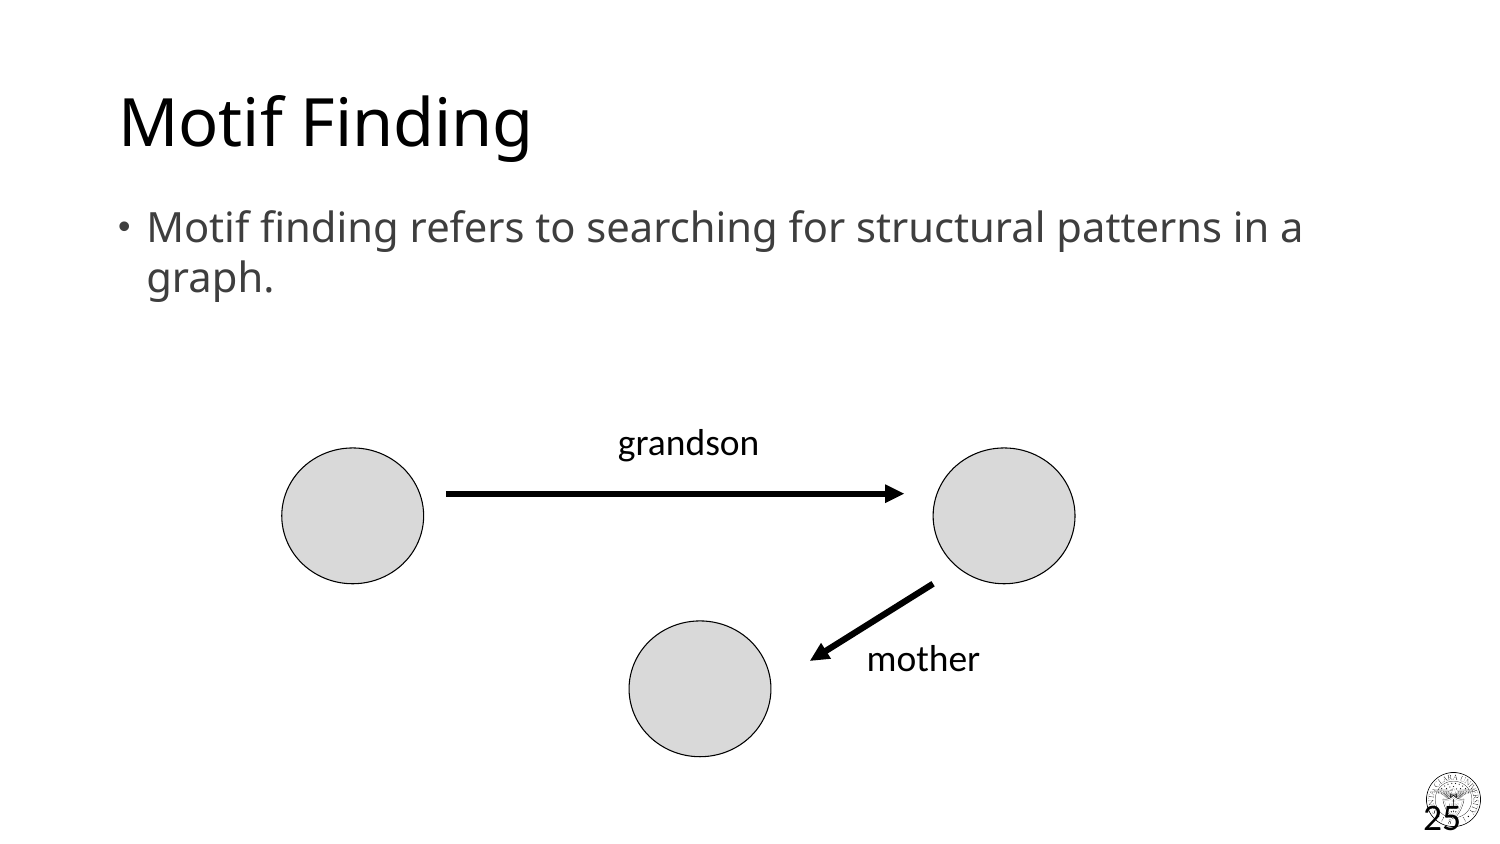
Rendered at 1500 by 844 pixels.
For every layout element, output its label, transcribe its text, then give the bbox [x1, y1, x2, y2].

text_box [810, 583, 933, 661]
text_box grandson [603, 410, 808, 471]
text_box [628, 620, 772, 758]
slide_number 25 [1408, 785, 1500, 830]
text_box mother [851, 626, 1057, 687]
picture [1426, 772, 1481, 785]
text_box [932, 447, 1076, 585]
title Motif Finding [103, 44, 1397, 169]
list Motif finding refers to searching for structural patterns in a graph. [103, 193, 1397, 760]
text_box [281, 447, 425, 585]
